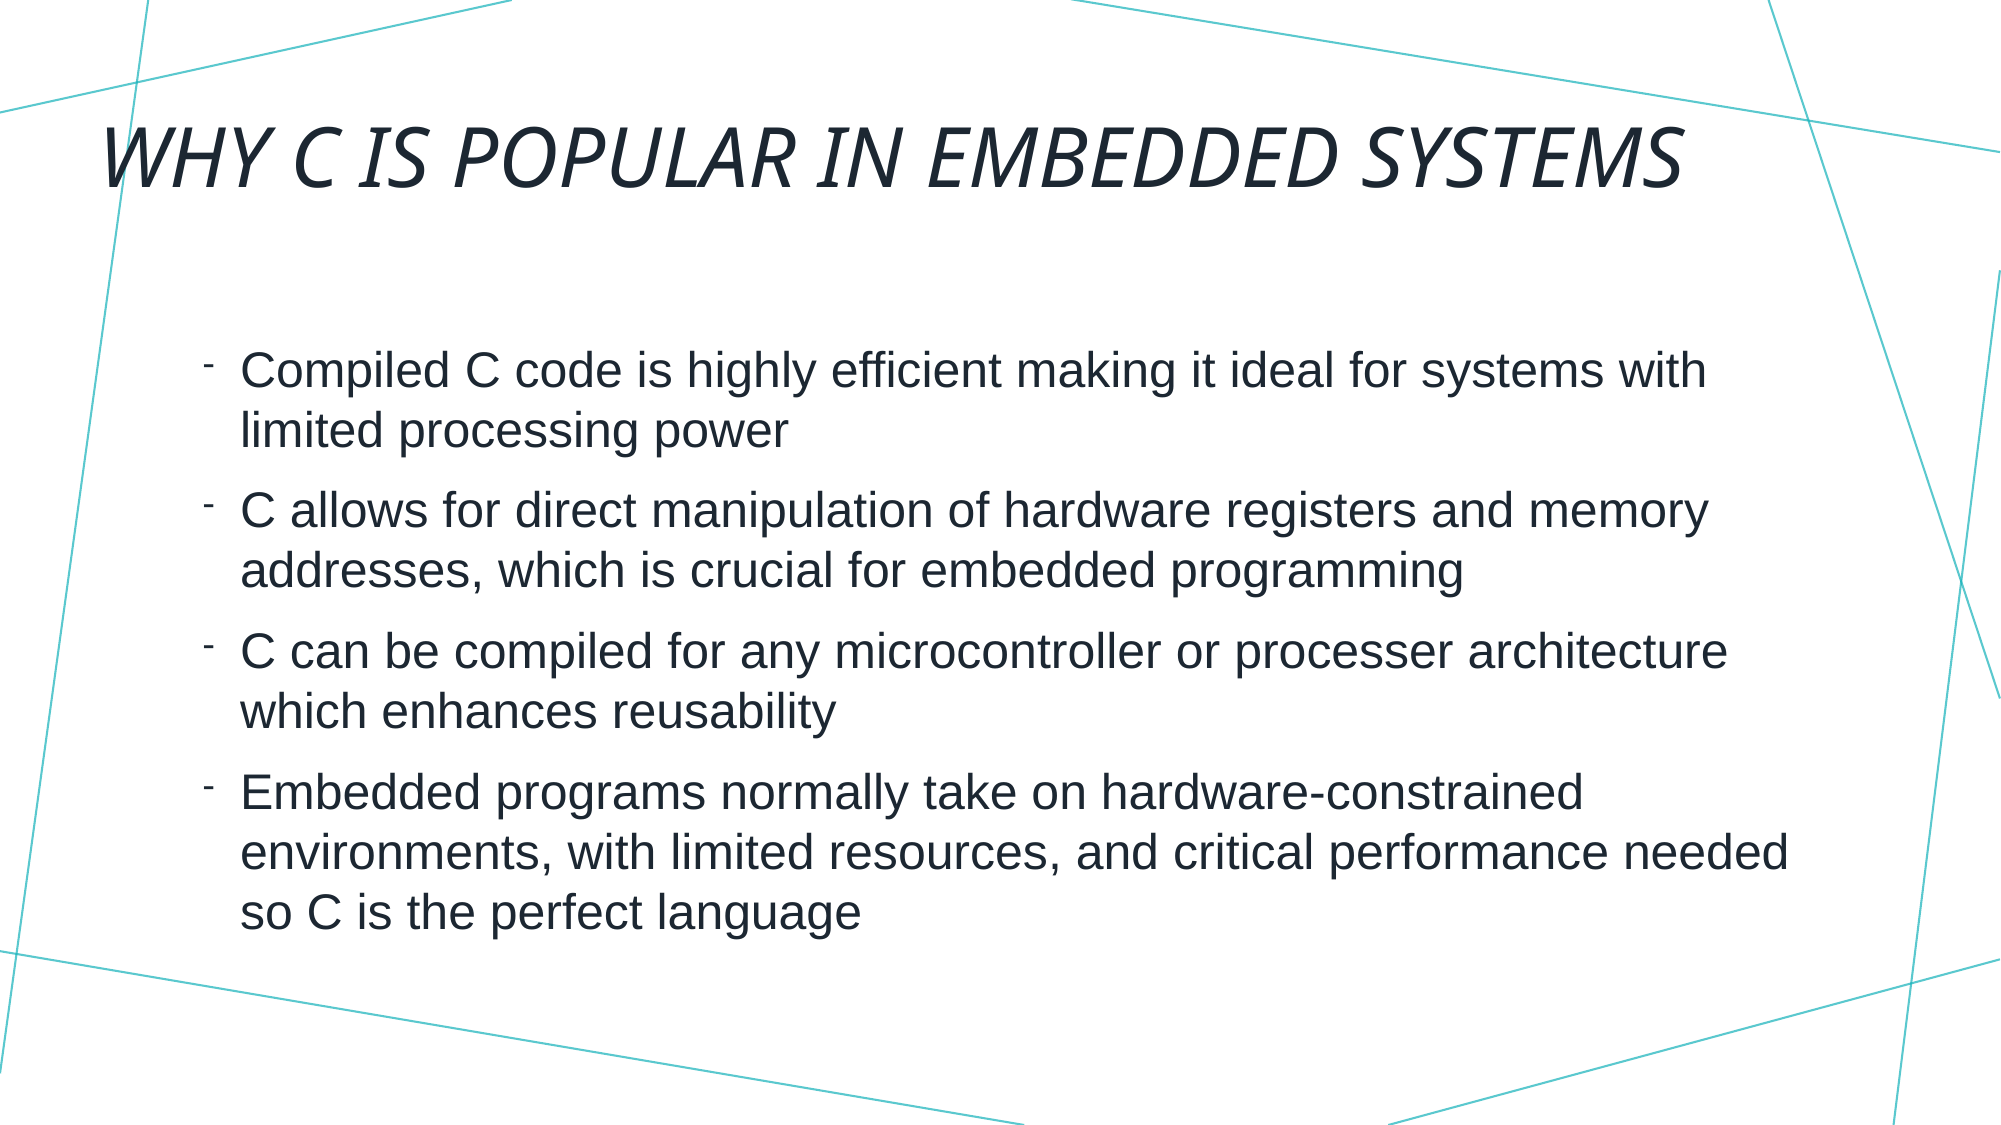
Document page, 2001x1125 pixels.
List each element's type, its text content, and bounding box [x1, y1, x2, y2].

title Why C is popular in Embedded Systems [83, 40, 2000, 282]
list Compiled C code is highly efficient making it ideal for systems with limited processing power C allows for direct manipulation of hardware registers and memory addresses, which is crucial for embedded programming C can be compiled for any microcontroller or processer architecture which enhances reusability Embedded programs normally take on hardware-constrained environments, with limited resources, and critical performance needed so C is the perfect language [187, 329, 1813, 990]
